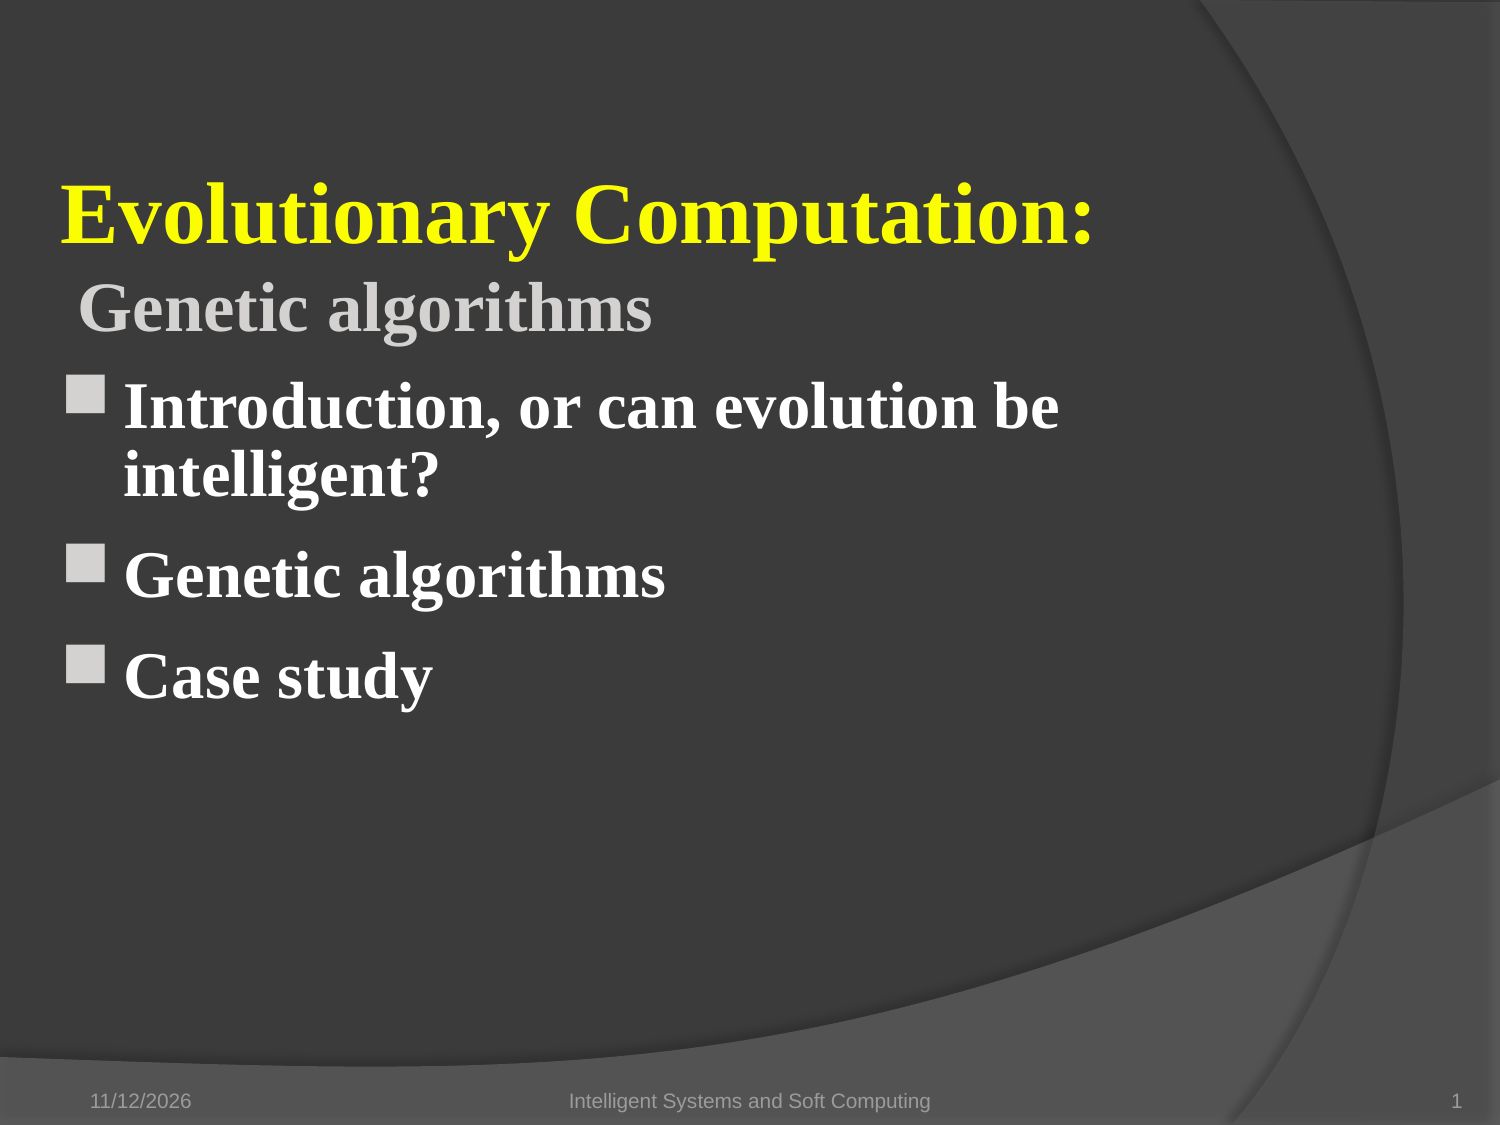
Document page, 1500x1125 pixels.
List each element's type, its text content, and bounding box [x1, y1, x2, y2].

footer Intelligent Systems and Soft Computing [512, 1053, 988, 1114]
slide_number 1 [1337, 1053, 1463, 1114]
text_box Introduction, or can evolution be intelligent? Genetic algorithms Case study [45, 366, 1421, 720]
text_box Evolutionary Computation: Genetic algorithms [45, 148, 1146, 354]
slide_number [75, 1053, 425, 1114]
